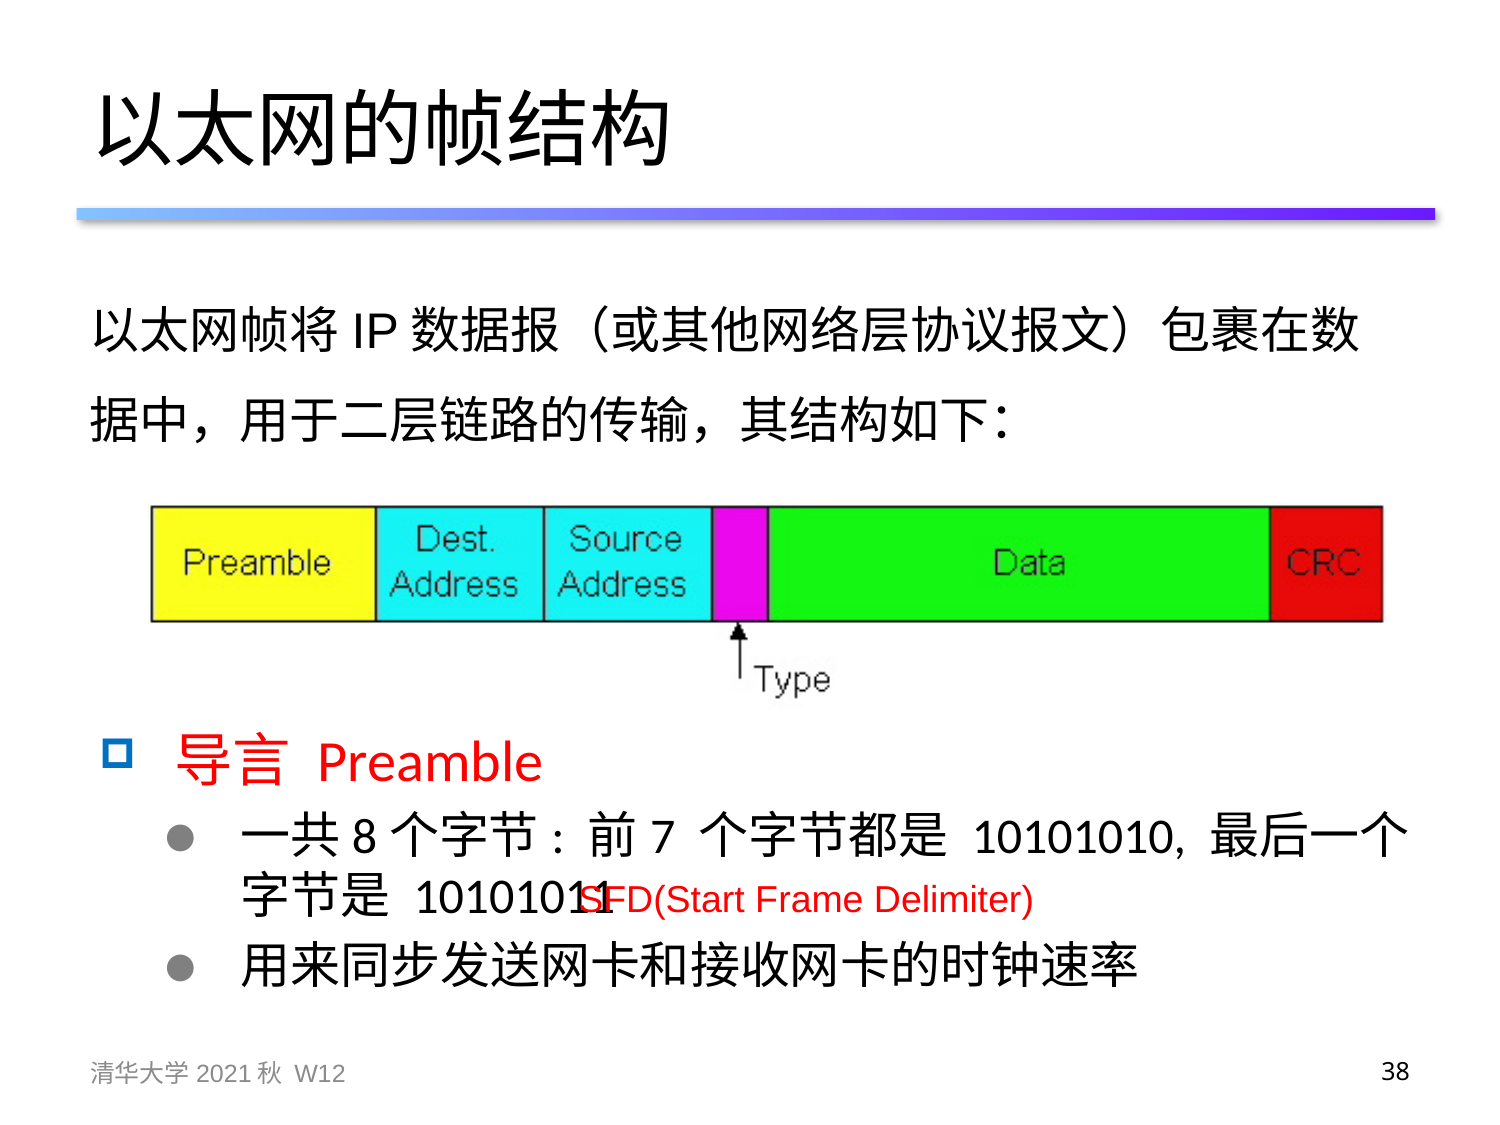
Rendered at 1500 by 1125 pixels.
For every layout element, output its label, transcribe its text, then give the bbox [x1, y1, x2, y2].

text_box [243, 209, 247, 220]
text_box SFD(Start Frame Delimiter) [563, 868, 1050, 928]
list 导言 Preamble 一共8个字节: 前7 个字节都是 10101010, 最后一个字节是 10101011 用来同步发送网卡和接收网卡的时钟速率 [75, 716, 1425, 1005]
title 以太网的帧结构 [75, 45, 1425, 209]
slide_number 清华大学2021秋 W12 [75, 1042, 425, 1103]
slide_number 38 [1074, 1042, 1425, 1103]
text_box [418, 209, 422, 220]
text_box 以太网帧将IP数据报（或其他网络层协议报文）包裹在数据中，用于二层链路的传输，其结构如下： [74, 261, 1425, 456]
picture [147, 502, 1388, 717]
